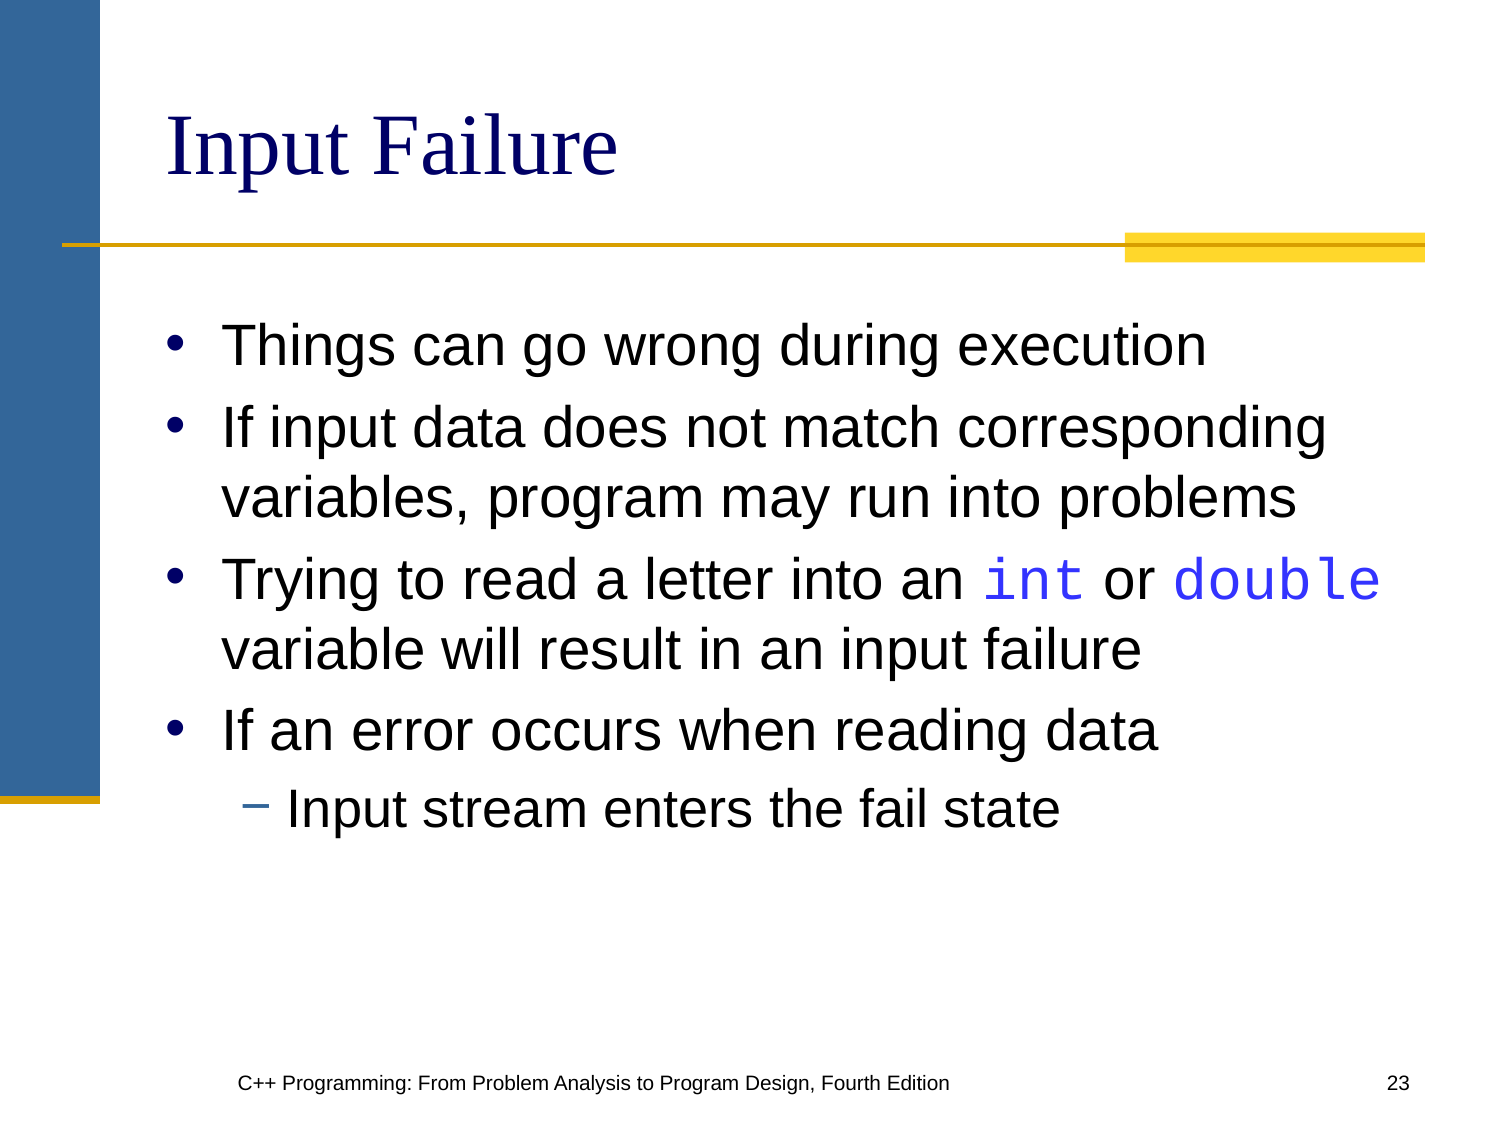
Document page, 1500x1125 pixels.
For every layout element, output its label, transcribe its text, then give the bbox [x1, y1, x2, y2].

title Input Failure [150, 45, 1425, 234]
text_box C++ Programming: From Problem Analysis to Program Design, Fourth Edition [149, 1062, 1038, 1100]
text_box ‹#› [1112, 1062, 1425, 1100]
list Things can go wrong during execution If input data does not match corresponding variables, program may run into problems Trying to read a letter into an int or double variable will result in an input failure If an error occurs when reading data Input stream enters the fail state [150, 299, 1425, 1006]
